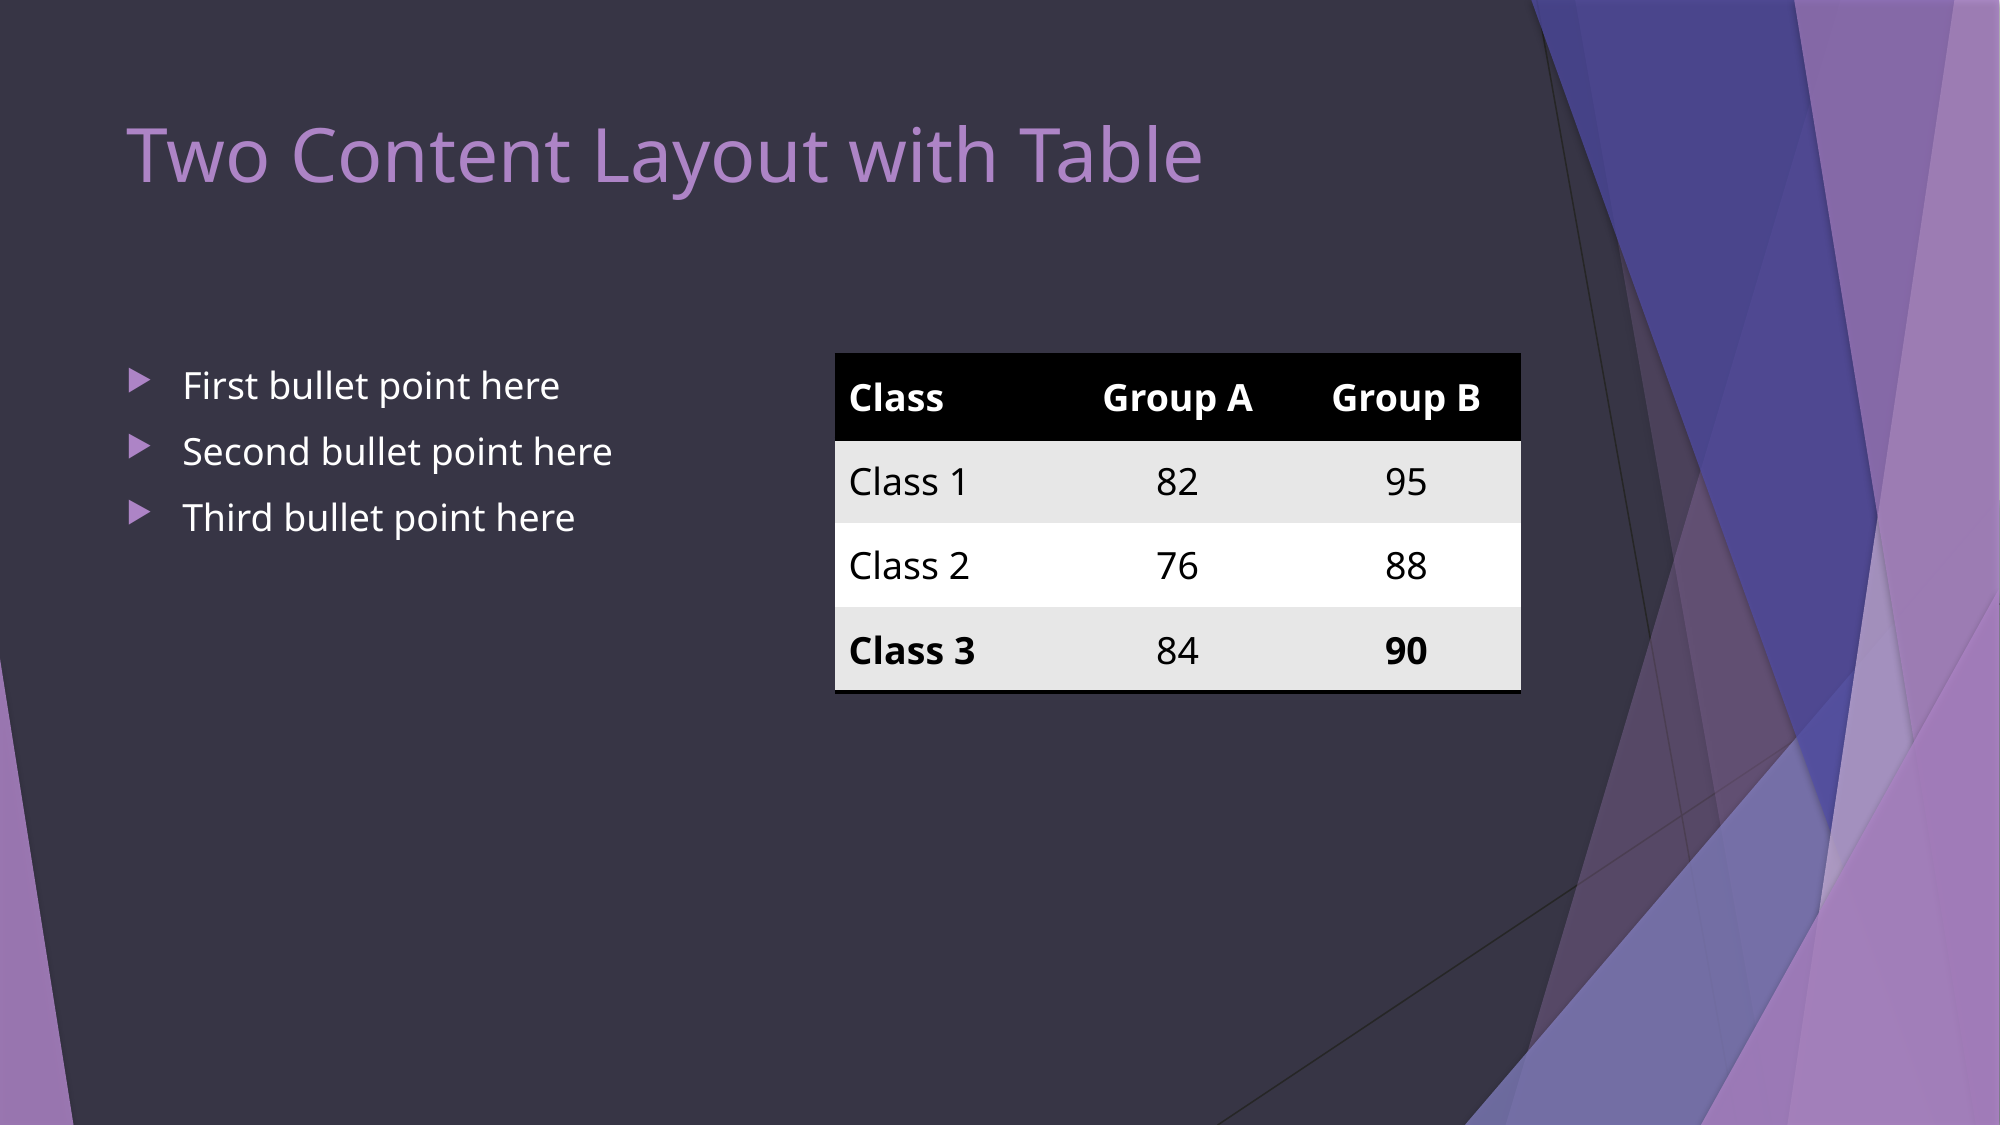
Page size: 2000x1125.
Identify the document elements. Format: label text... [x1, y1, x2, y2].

table_header Class [835, 356, 1063, 437]
table_cell Class 3 [835, 607, 1063, 690]
table_header Group B [1292, 356, 1521, 437]
table_header Group A [1063, 356, 1292, 437]
table_cell 88 [1292, 523, 1521, 607]
table_cell 82 [1063, 441, 1292, 523]
title Two Content Layout with Table [111, 99, 1521, 317]
list First bullet point here Second bullet point here Third bullet point here [111, 354, 798, 992]
table_cell 95 [1292, 441, 1521, 523]
table_cell 76 [1063, 523, 1292, 607]
table_cell Class 1 [835, 441, 1063, 523]
table_cell 84 [1063, 607, 1292, 690]
table_cell 90 [1292, 607, 1521, 690]
table_cell Class 2 [835, 523, 1063, 607]
